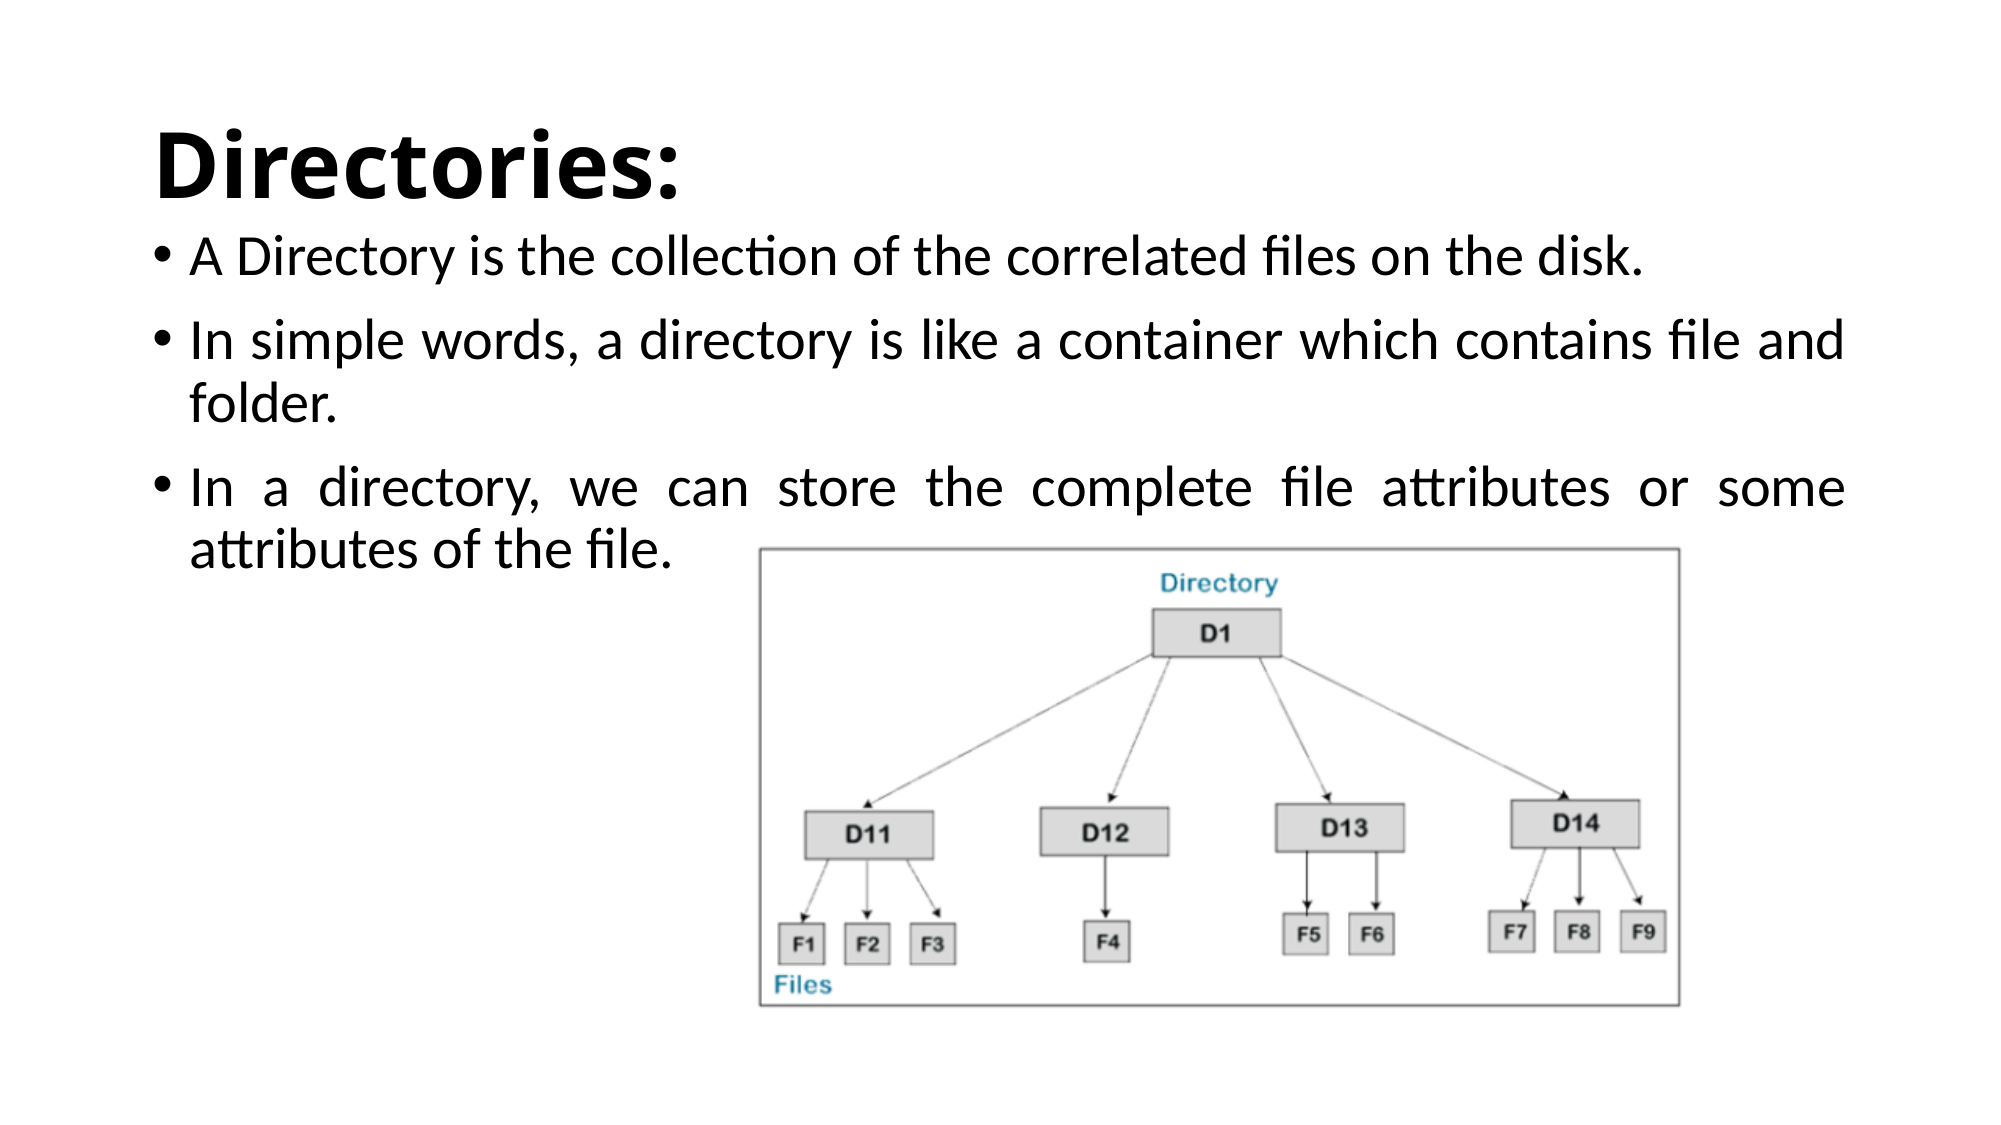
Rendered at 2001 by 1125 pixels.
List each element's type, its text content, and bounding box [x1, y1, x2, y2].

list A Directory is the collection of the correlated files on the disk. In simple words, a directory is like a container which contains file and folder. In a directory, we can store the complete file attributes or some attributes of the file. [137, 217, 1863, 1042]
picture [751, 539, 1688, 1013]
title Directories: [137, 59, 1863, 217]
